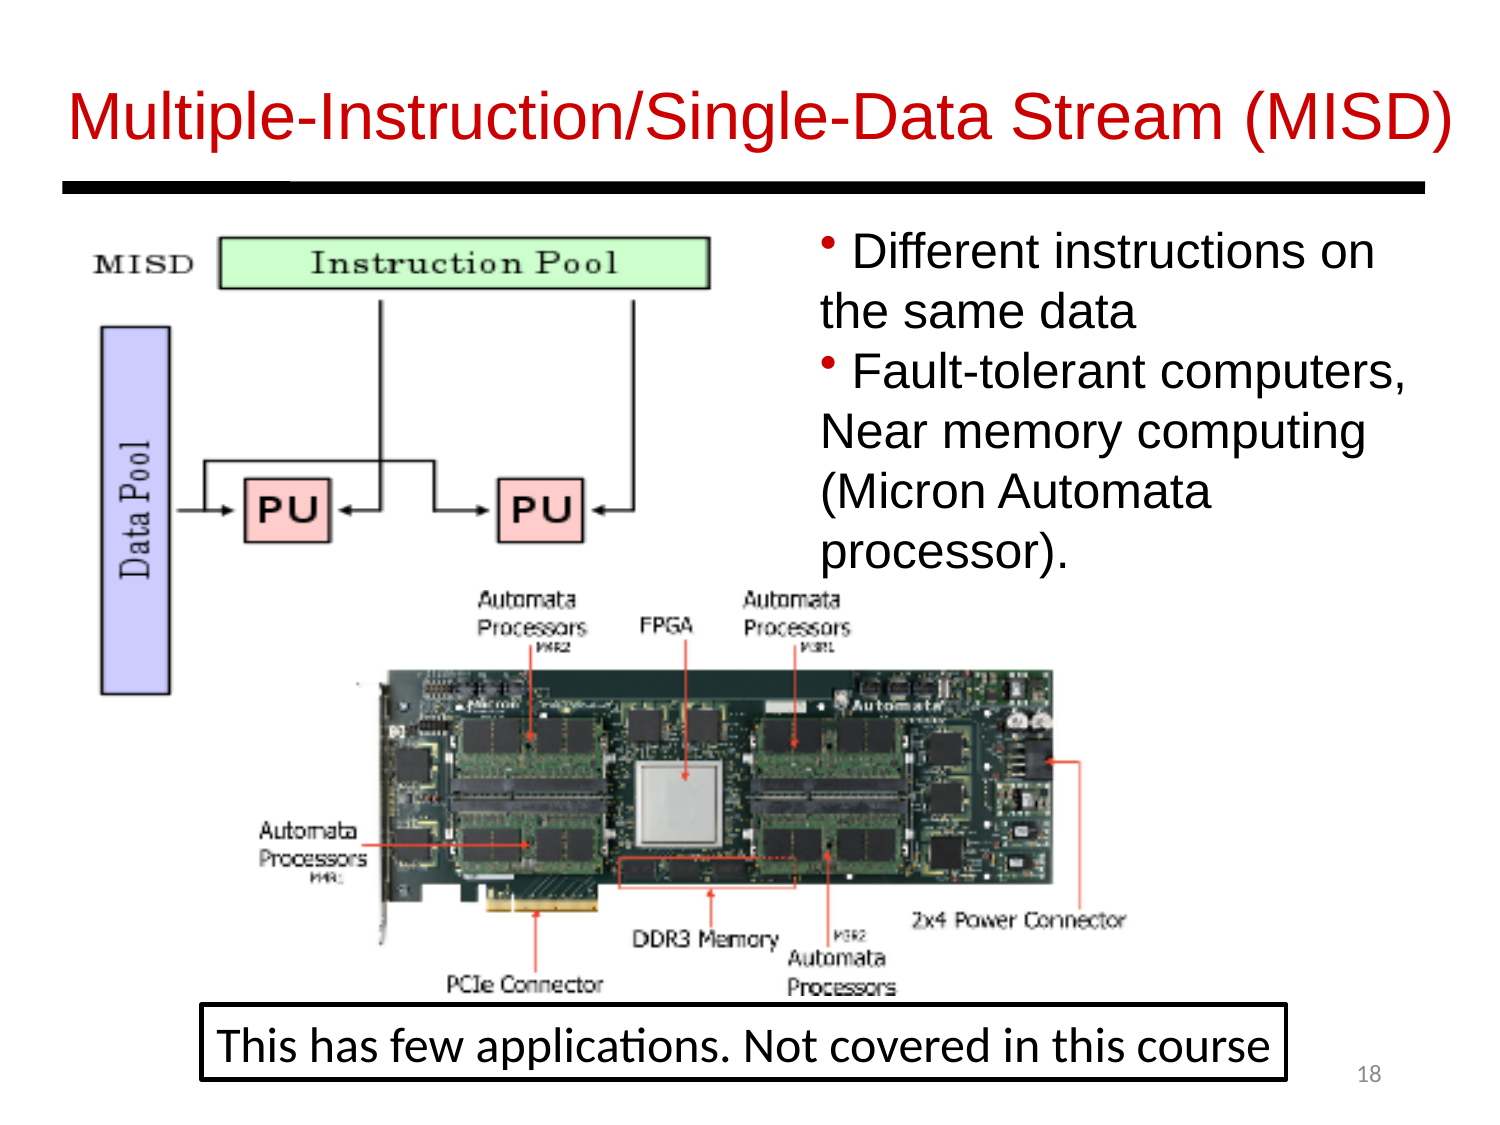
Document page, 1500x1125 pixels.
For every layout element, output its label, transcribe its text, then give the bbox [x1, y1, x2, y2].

text_box [258, 590, 1130, 996]
text_box This has few applications. Not covered in this course [201, 1004, 1287, 1080]
picture [69, 213, 744, 720]
slide_number 18 [1059, 1042, 1397, 1103]
text_box Different instructions on the same data Fault-tolerant computers, Near memory computing (Micron Automata processor). [805, 211, 1455, 587]
text_box Multiple-Instruction/Single-Data Stream (MISD) [52, 65, 1481, 161]
